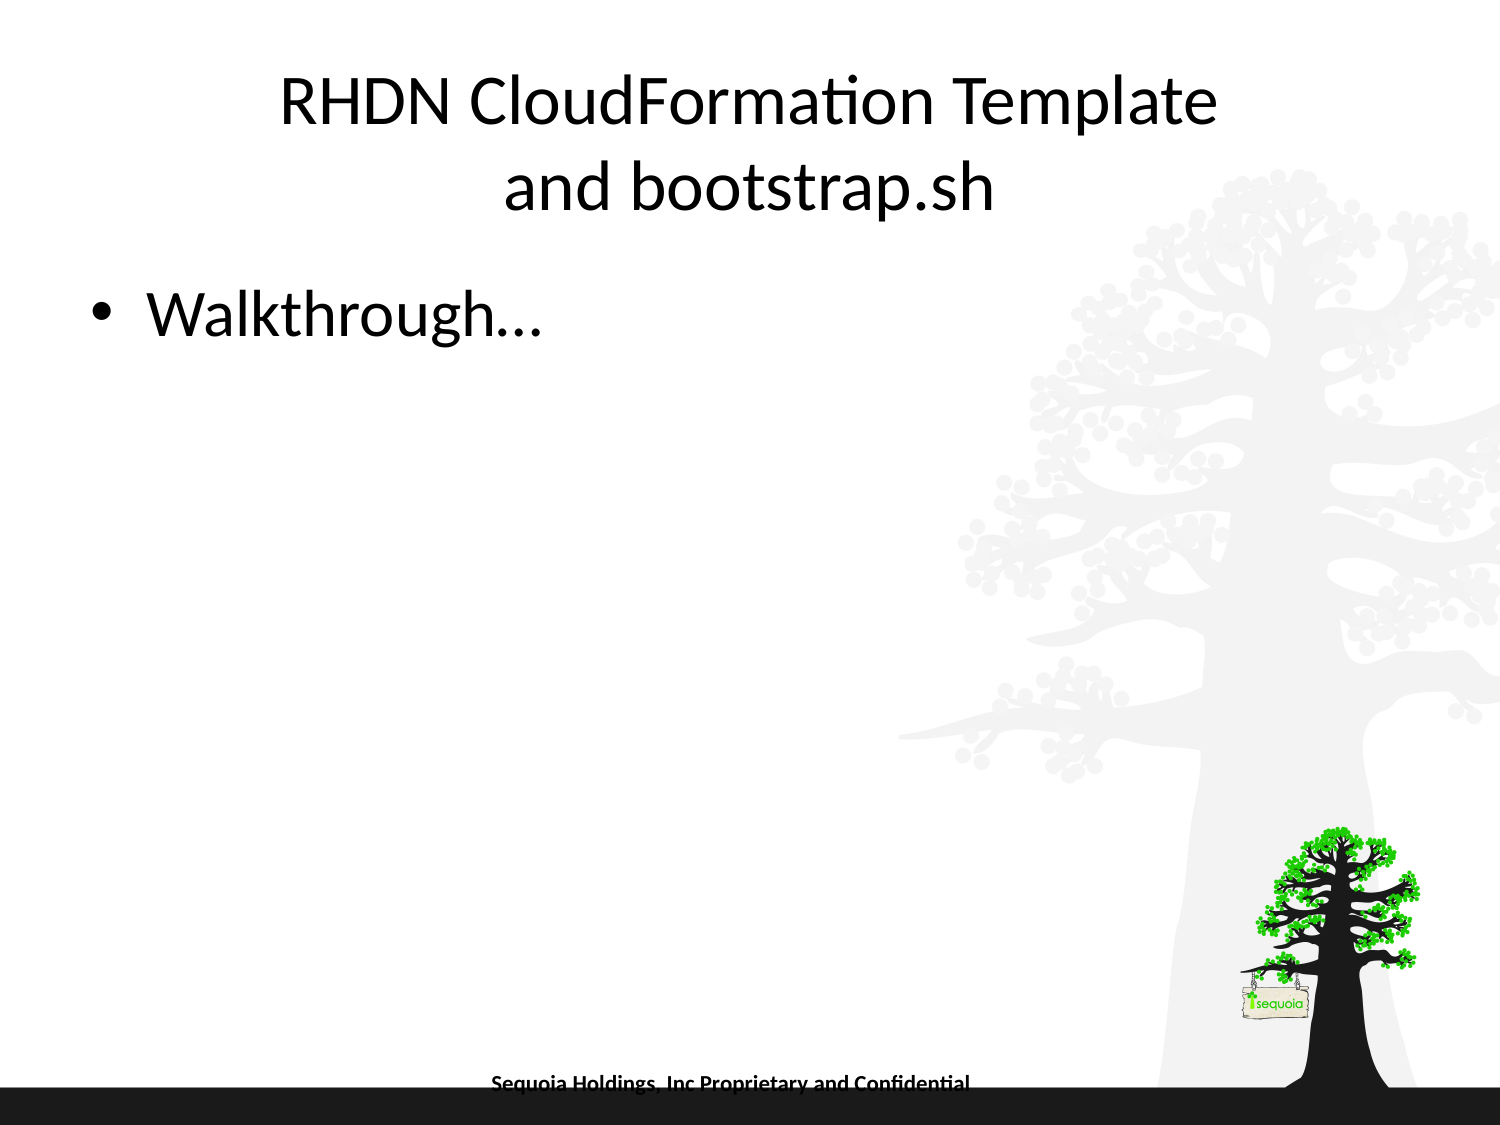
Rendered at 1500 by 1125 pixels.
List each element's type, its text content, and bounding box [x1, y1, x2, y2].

list Walkthrough… [75, 262, 1425, 1005]
picture [0, 0, 1500, 1125]
footer Sequoia Holdings, Inc Proprietary and Confidential [375, 1062, 1088, 1103]
title RHDN CloudFormation Template and bootstrap.sh [75, 45, 1425, 233]
